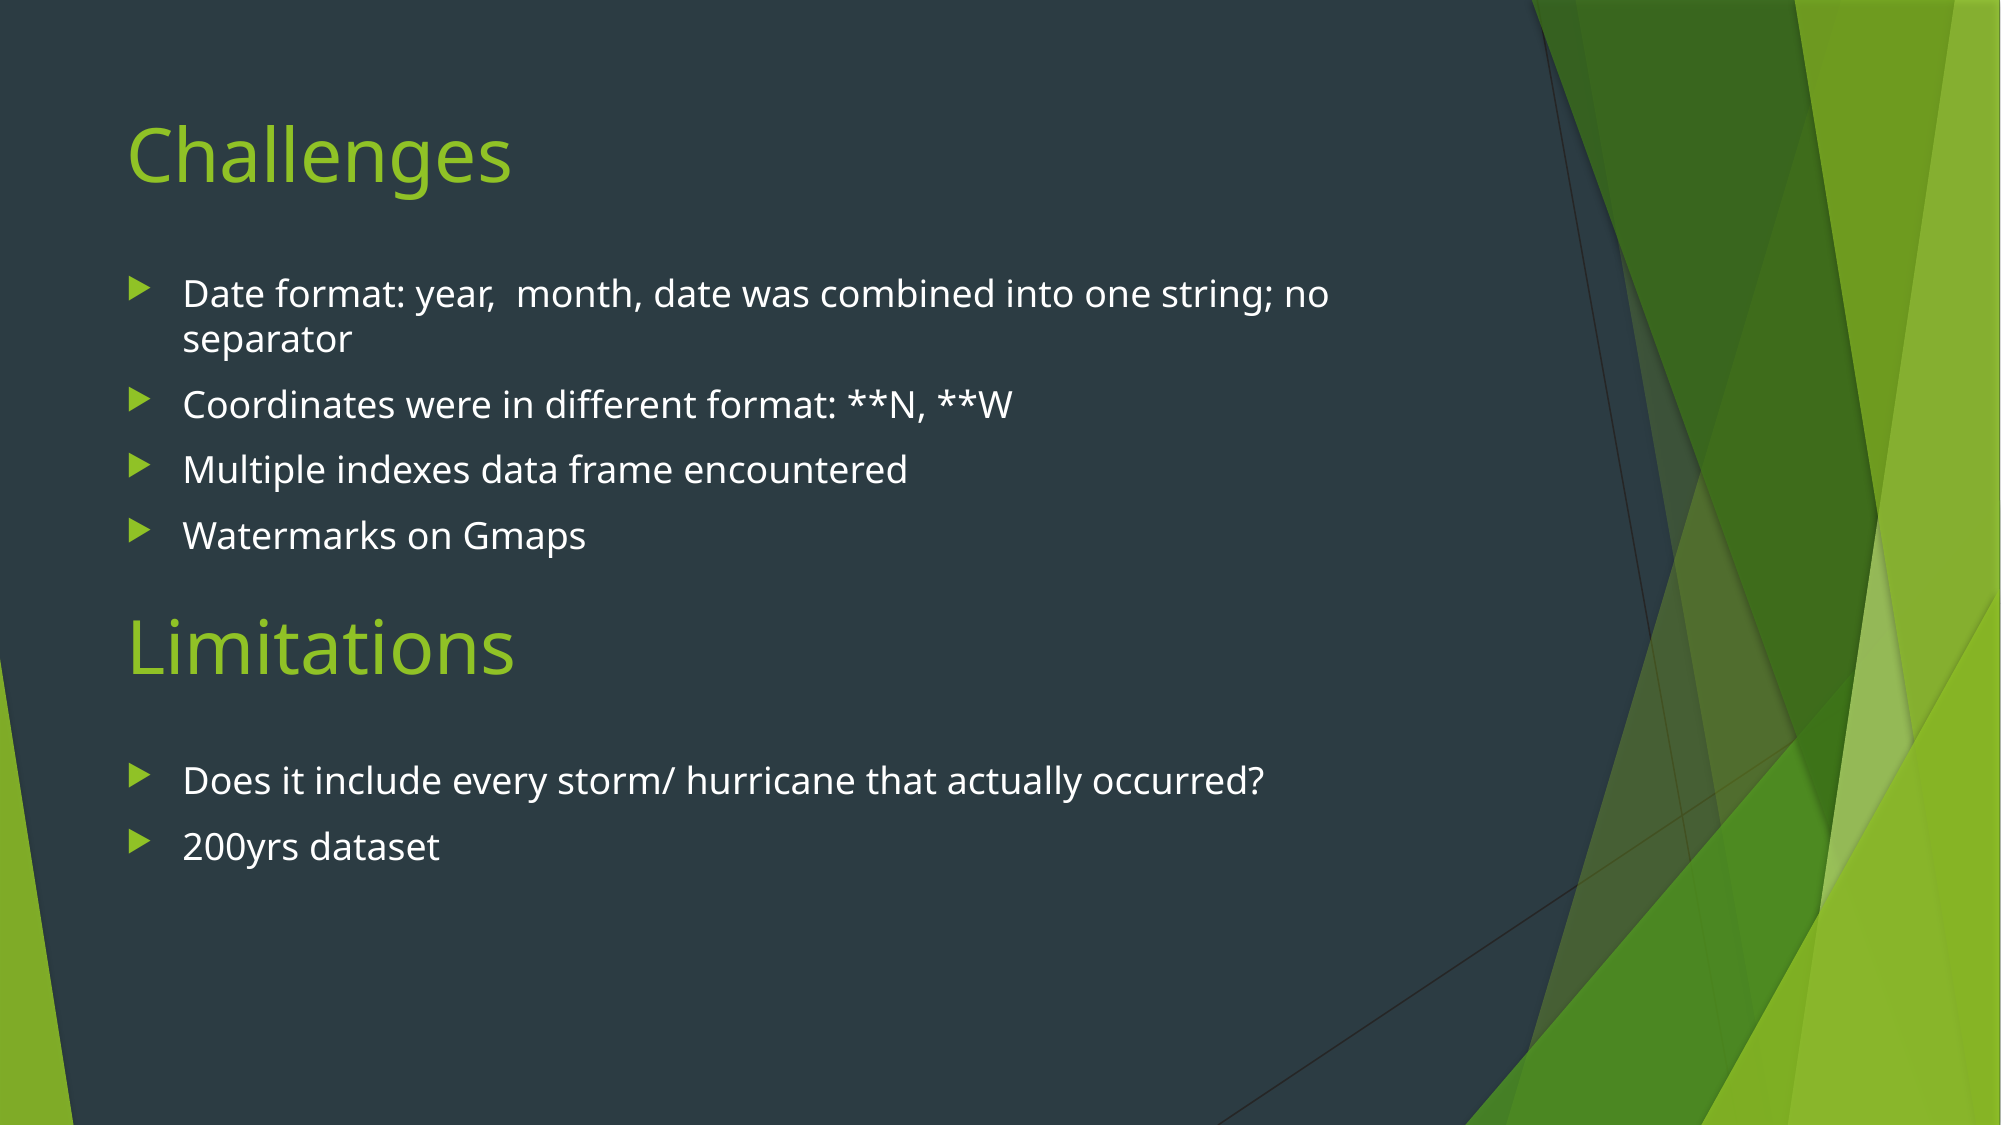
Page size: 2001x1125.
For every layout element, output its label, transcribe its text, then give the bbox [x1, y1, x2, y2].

text_box Does it include every storm/ hurricane that actually occurred? 200yrs dataset [111, 749, 1522, 1050]
title Challenges [111, 99, 1522, 262]
list Date format: year, month, date was combined into one string; no separator Coordinates were in different format: **N, **W Multiple indexes data frame encountered Watermarks on Gmaps [111, 262, 1522, 563]
text_box Limitations [111, 591, 1522, 749]
